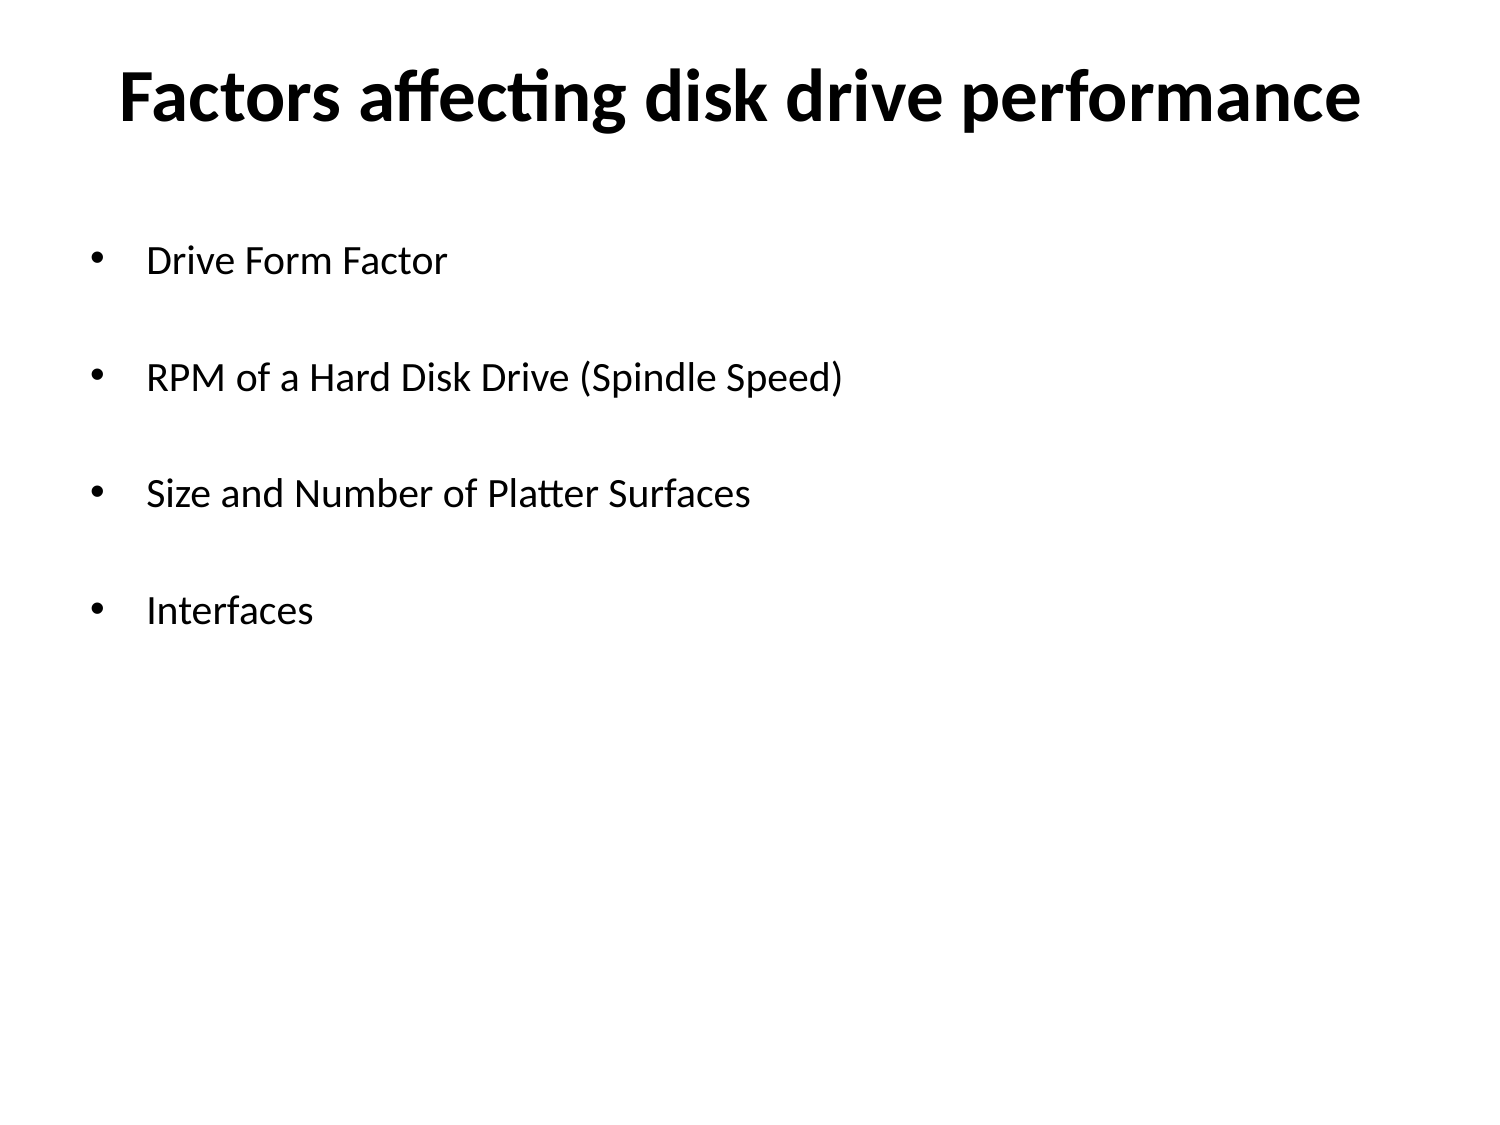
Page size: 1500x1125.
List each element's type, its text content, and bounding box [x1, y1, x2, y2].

title Factors affecting disk drive performance [75, 45, 1425, 138]
list Drive Form Factor RPM of a Hard Disk Drive (Spindle Speed) Size and Number of Platter Surfaces Interfaces [75, 224, 1425, 1005]
